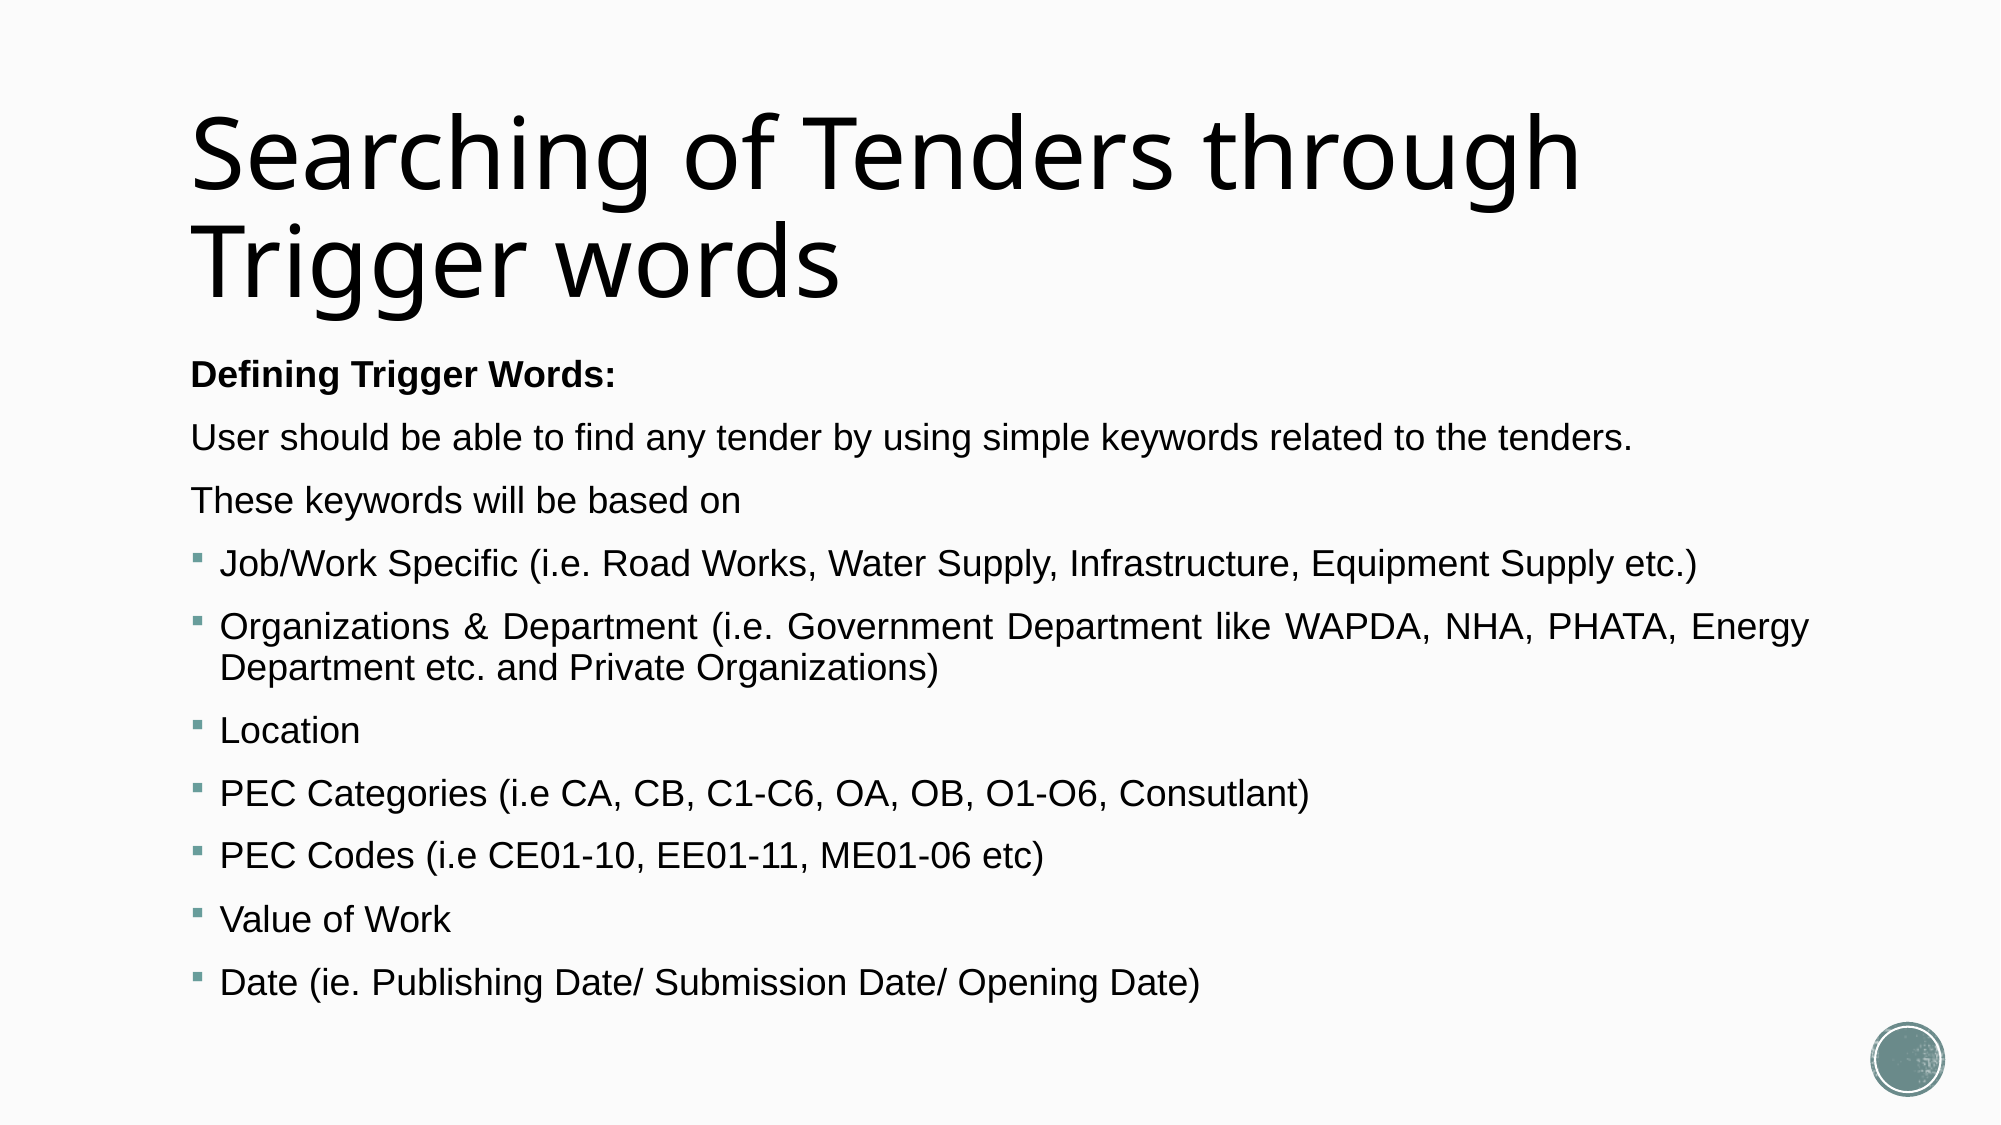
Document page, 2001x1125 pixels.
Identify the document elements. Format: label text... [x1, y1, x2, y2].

title Searching of Tenders through Trigger words [175, 79, 1826, 344]
list Defining Trigger Words: User should be able to find any tender by using simple keywords related to the tenders. These keywords will be based on Job/Work Specific (i.e. Road Works, Water Supply, Infrastructure, Equipment Supply etc.) Organizations & Department (i.e. Government Department like WAPDA, NHA, PHATA, Energy Department etc. and Private Organizations) Location PEC Categories (i.e CA, CB, C1-C6, OA, OB, O1-O6, Consutlant) PEC Codes (i.e CE01-10, EE01-11, ME01-06 etc) Value of Work Date (ie. Publishing Date/ Submission Date/ Opening Date) [175, 348, 1826, 1013]
